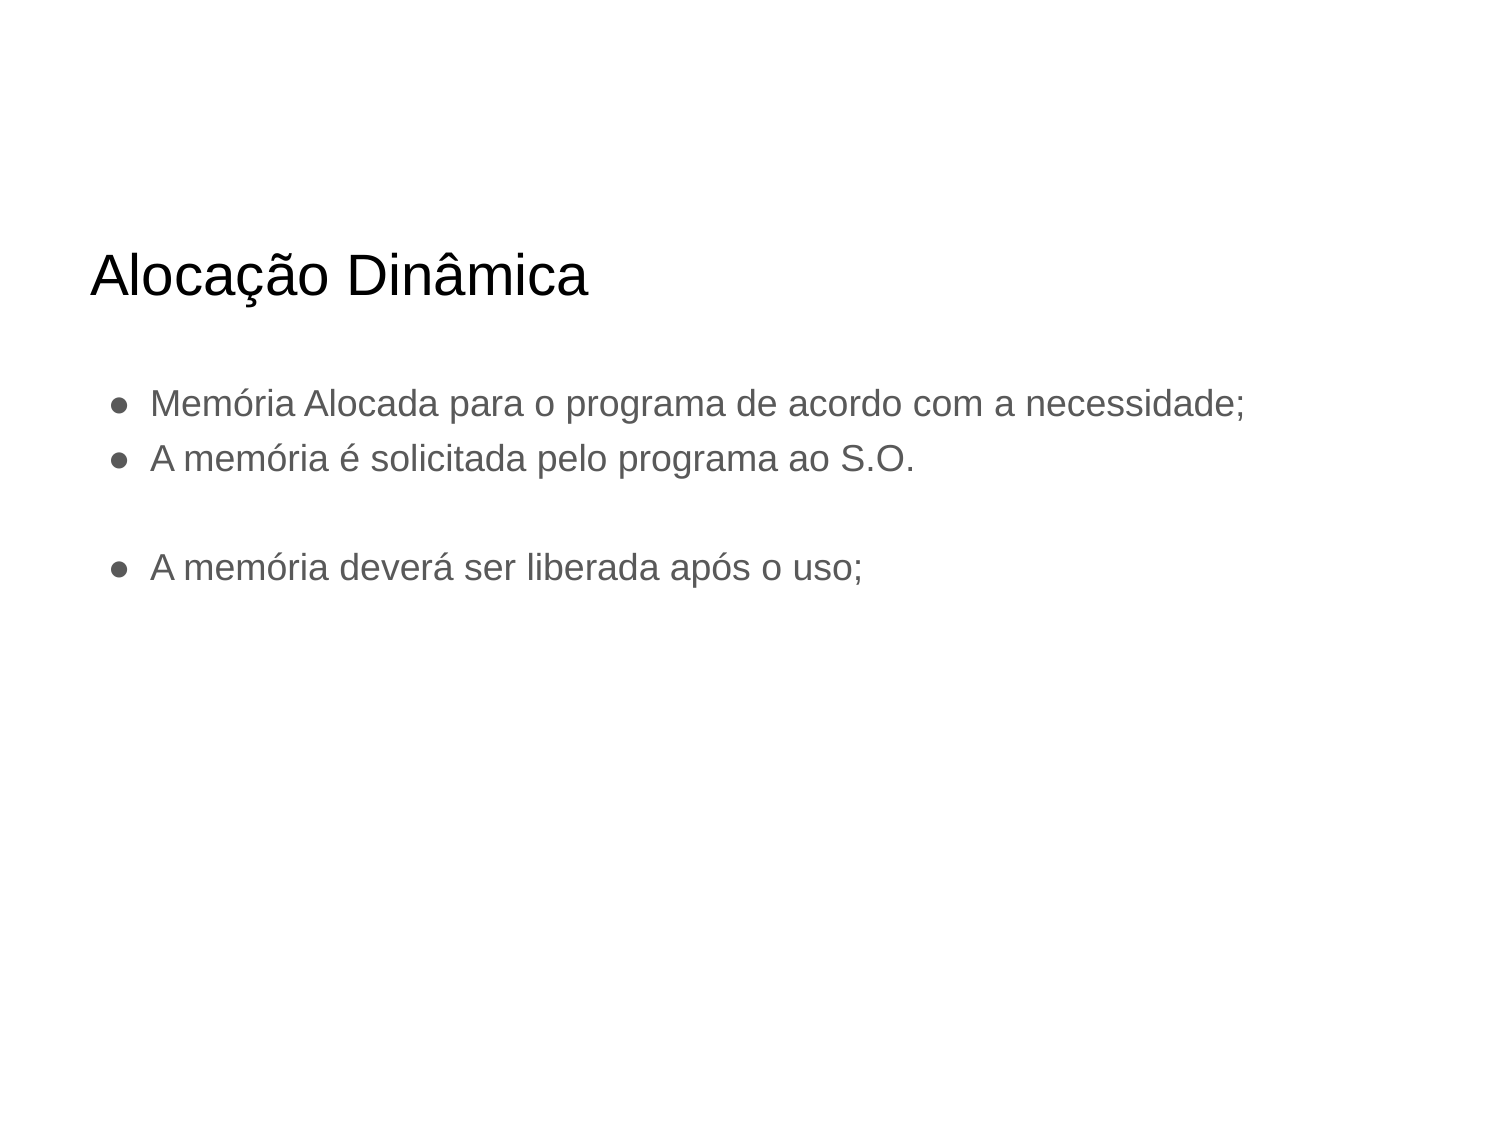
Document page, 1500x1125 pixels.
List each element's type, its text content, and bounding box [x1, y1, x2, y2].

list Memória Alocada para o programa de acordo com a necessidade; A memória é solicitada pelo programa ao S.O. A memória deverá ser liberada após o uso; [75, 368, 1425, 1079]
title Alocação Dinâmica [75, 187, 1425, 363]
